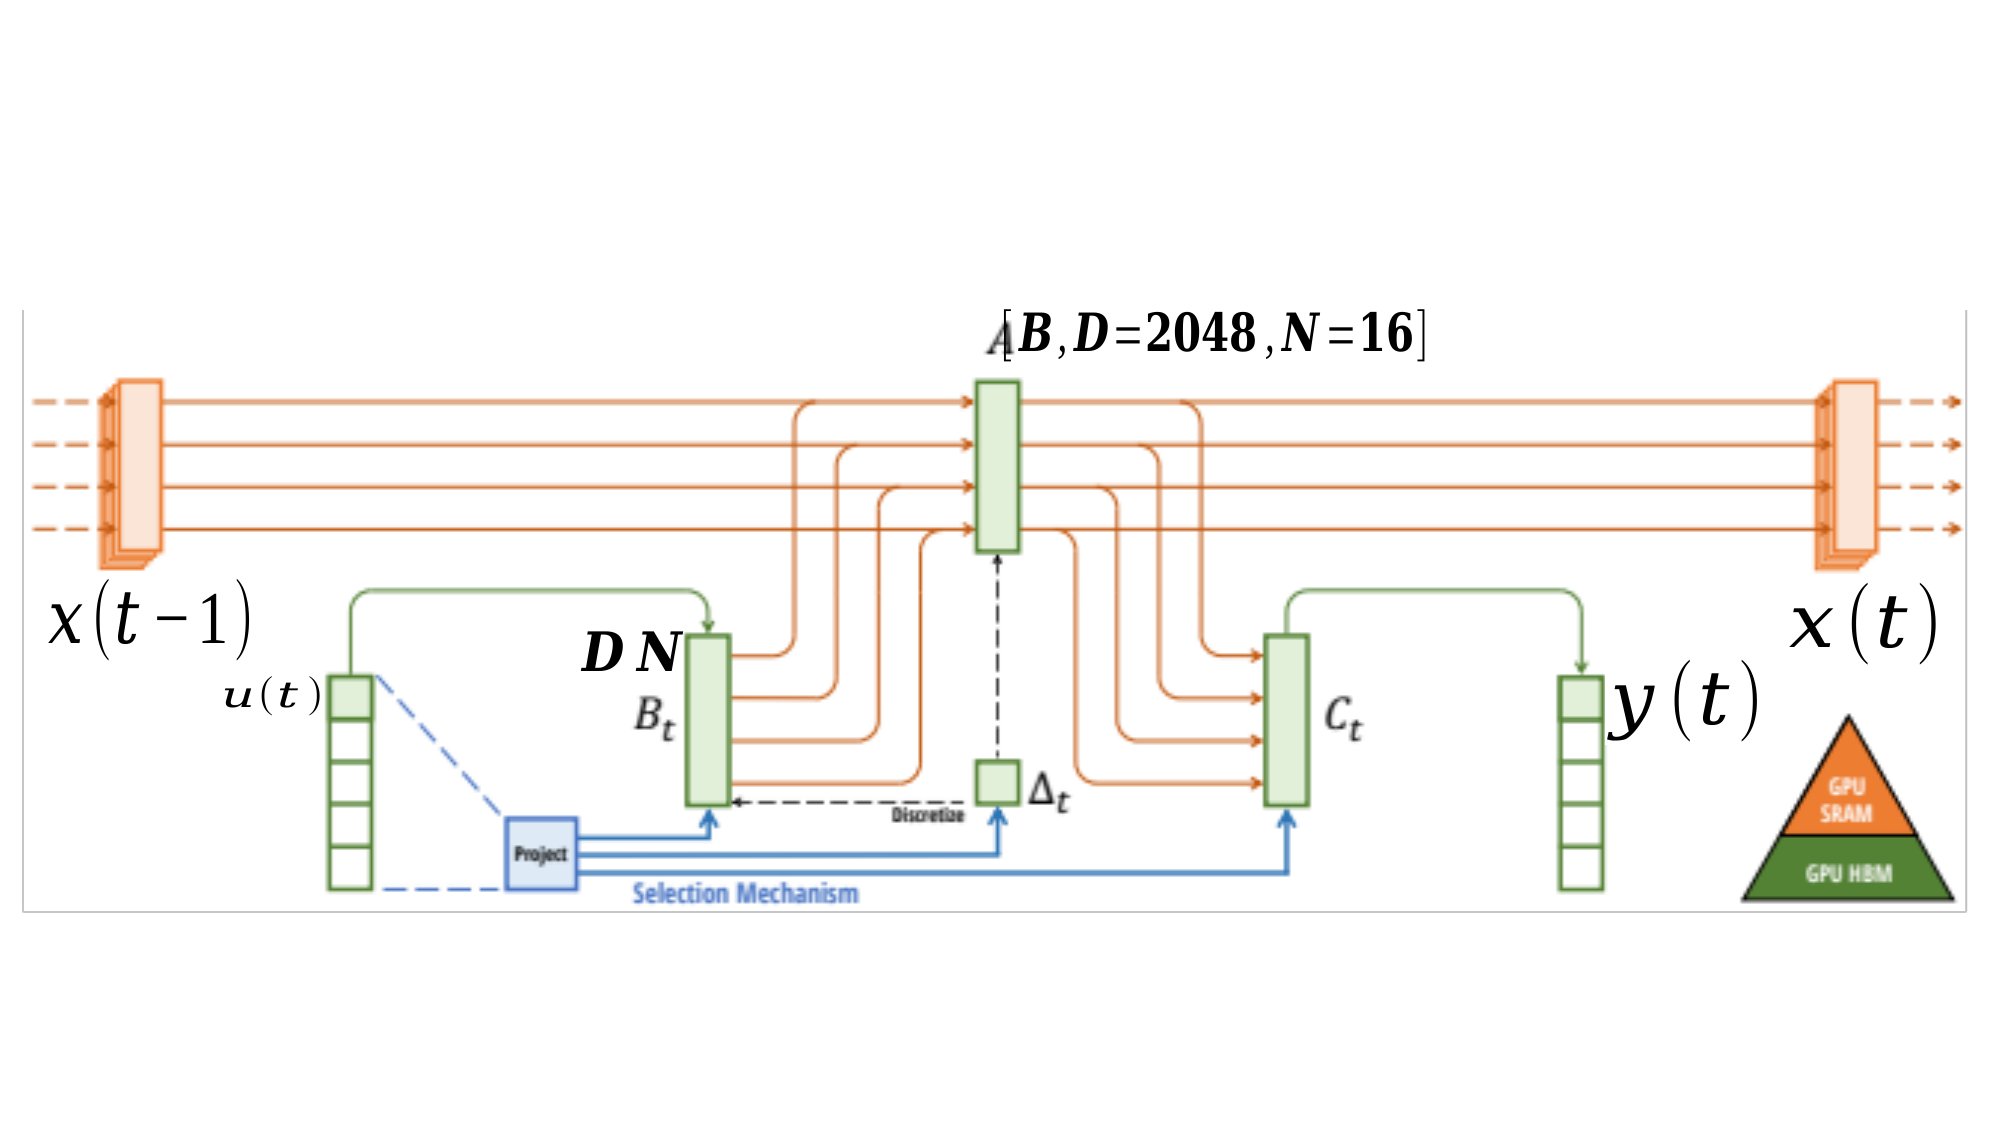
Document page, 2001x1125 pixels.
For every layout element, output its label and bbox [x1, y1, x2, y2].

text_box [20, 305, 1980, 920]
